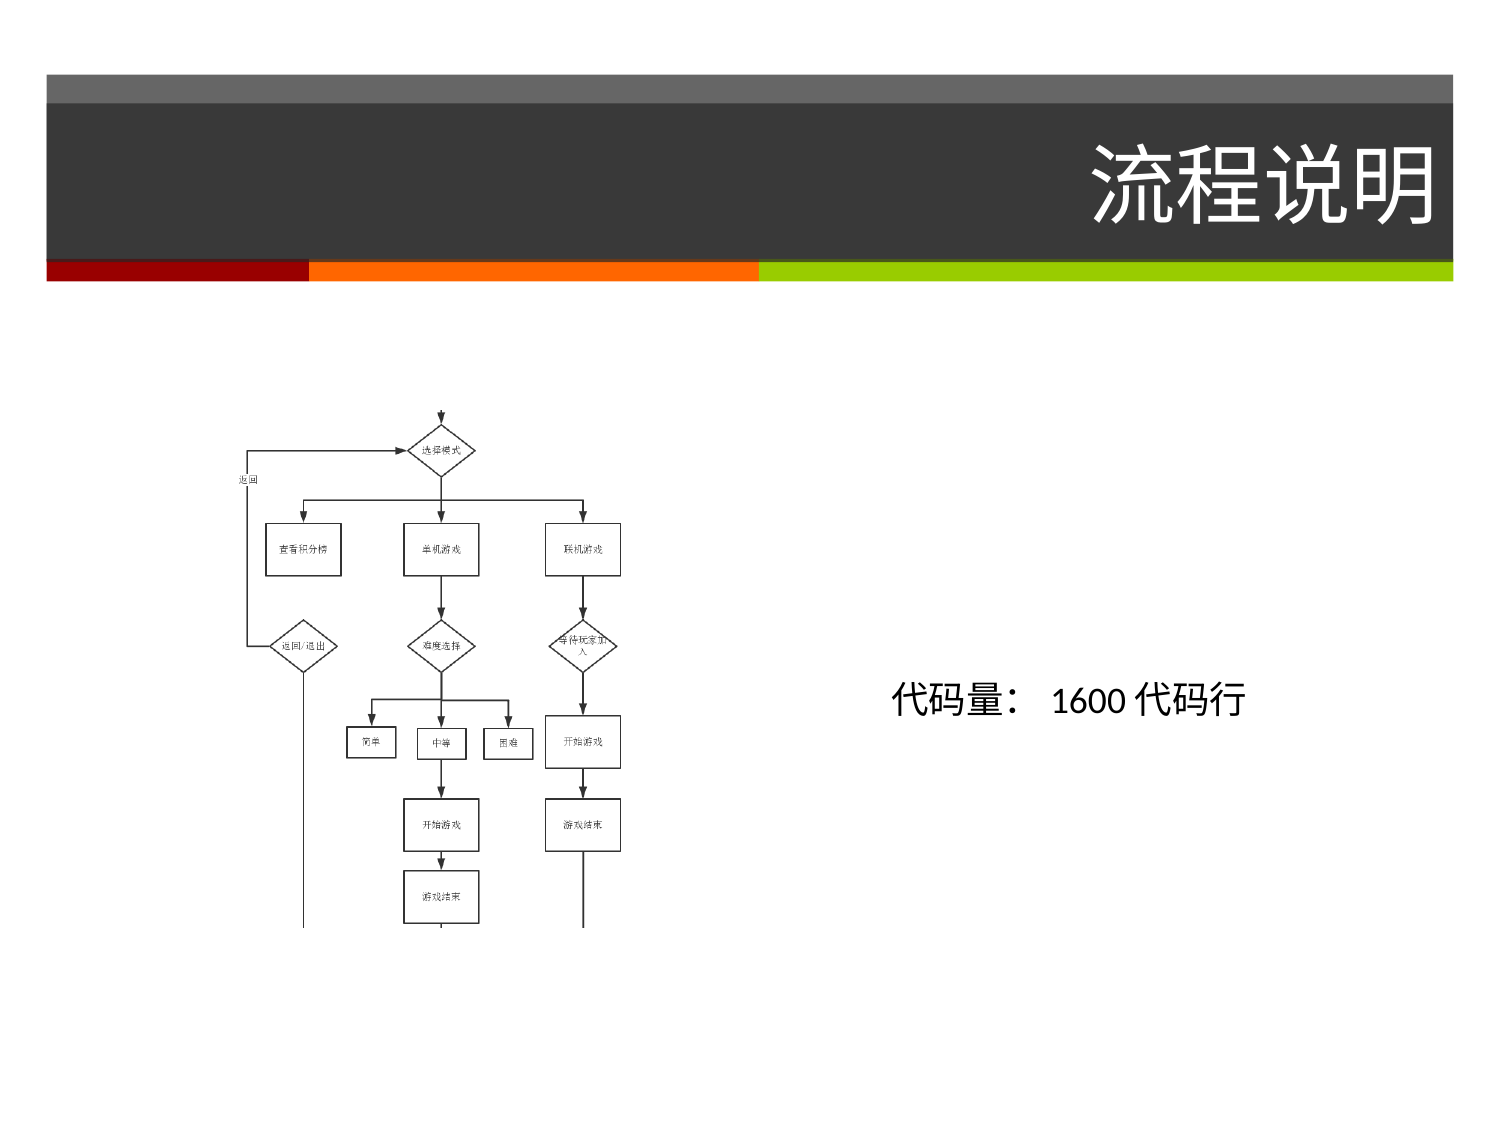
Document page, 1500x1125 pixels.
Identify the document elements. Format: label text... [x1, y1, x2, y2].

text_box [131, 410, 821, 928]
text_box 代码量：1600代码行 [876, 668, 1277, 729]
title 流程说明 [46, 103, 1454, 263]
